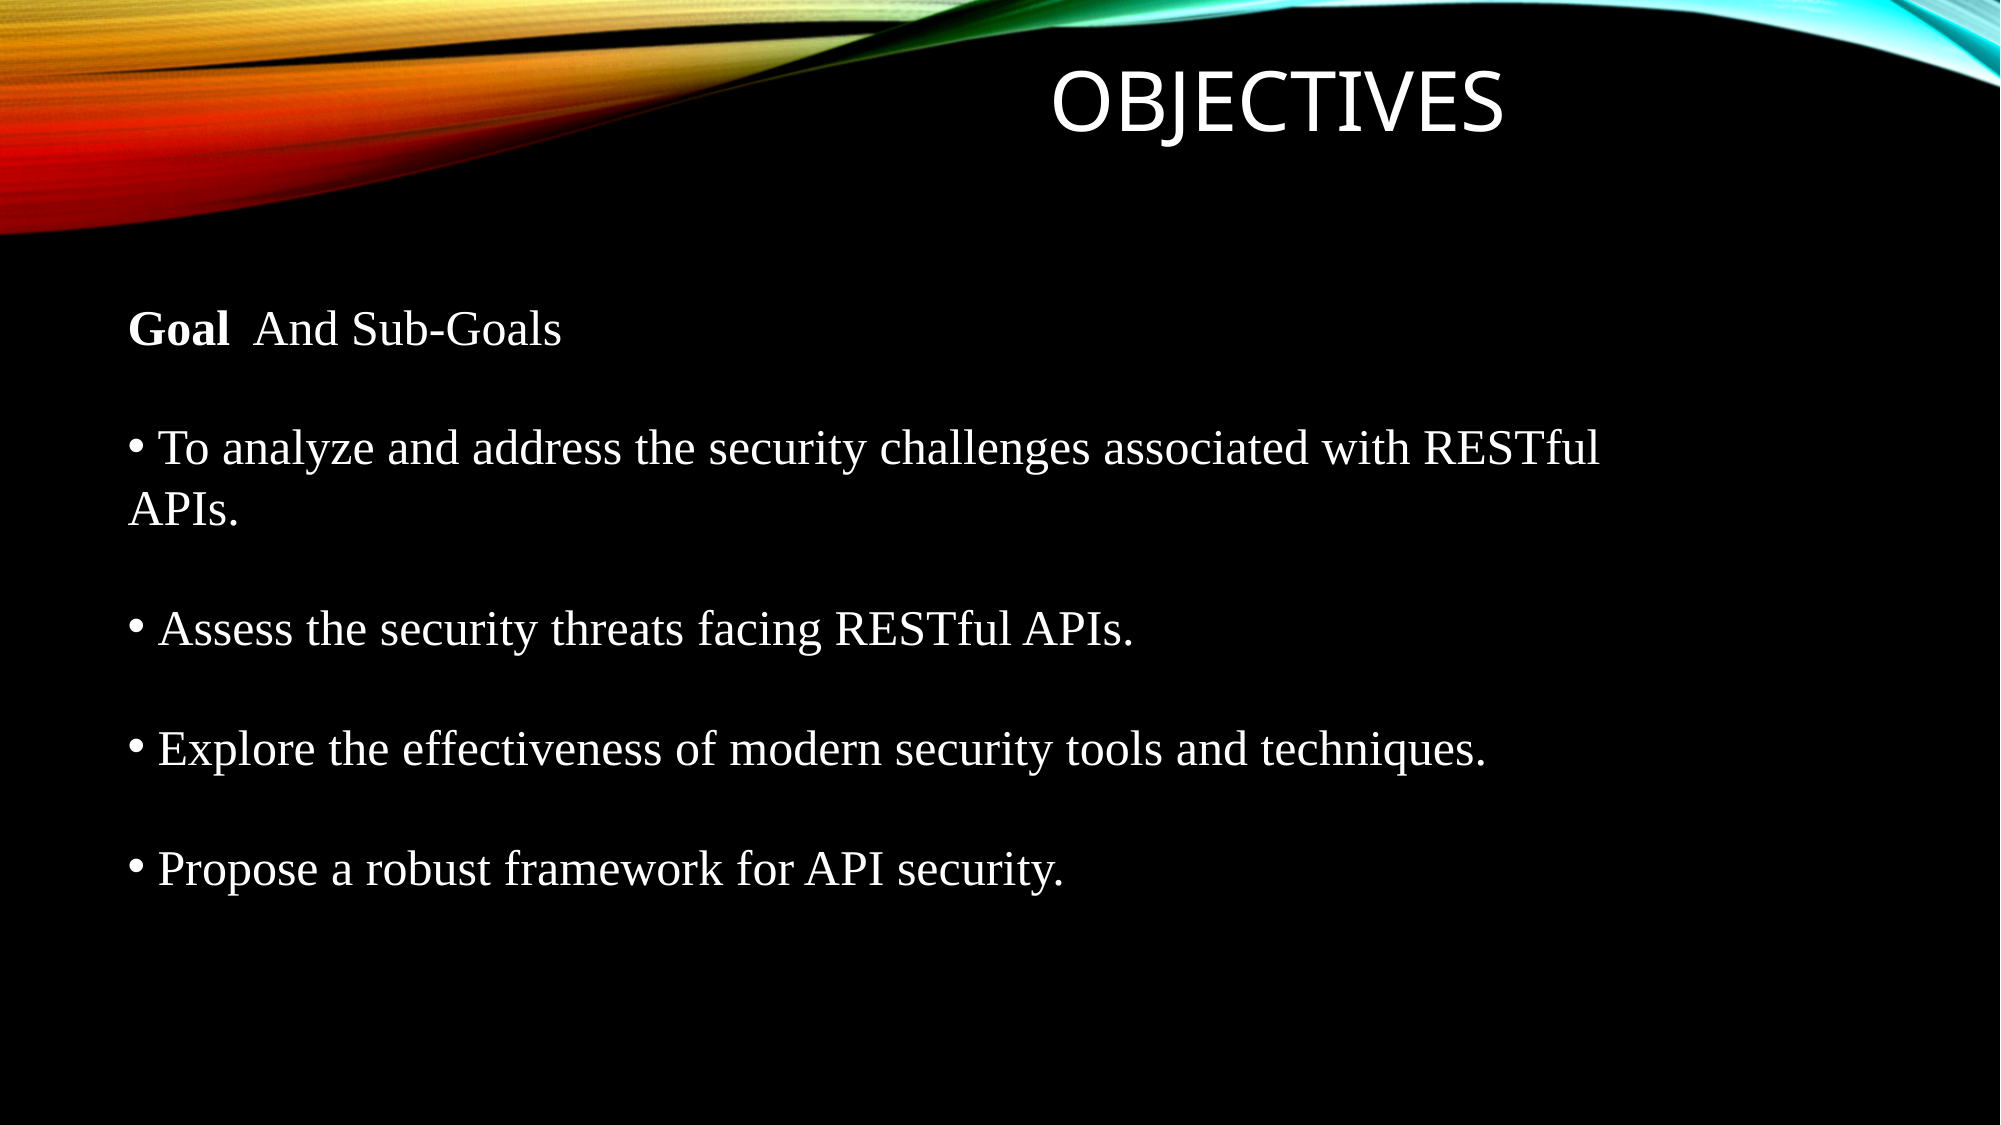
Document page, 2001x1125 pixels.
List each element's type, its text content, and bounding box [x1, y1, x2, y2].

title Objectives [668, 48, 1888, 162]
picture [0, 0, 2000, 237]
list Goal And Sub-Goals To analyze and address the security challenges associated with RESTful APIs. Assess the security threats facing RESTful APIs. Explore the effectiveness of modern security tools and techniques. Propose a robust framework for API security. [112, 287, 1691, 1093]
